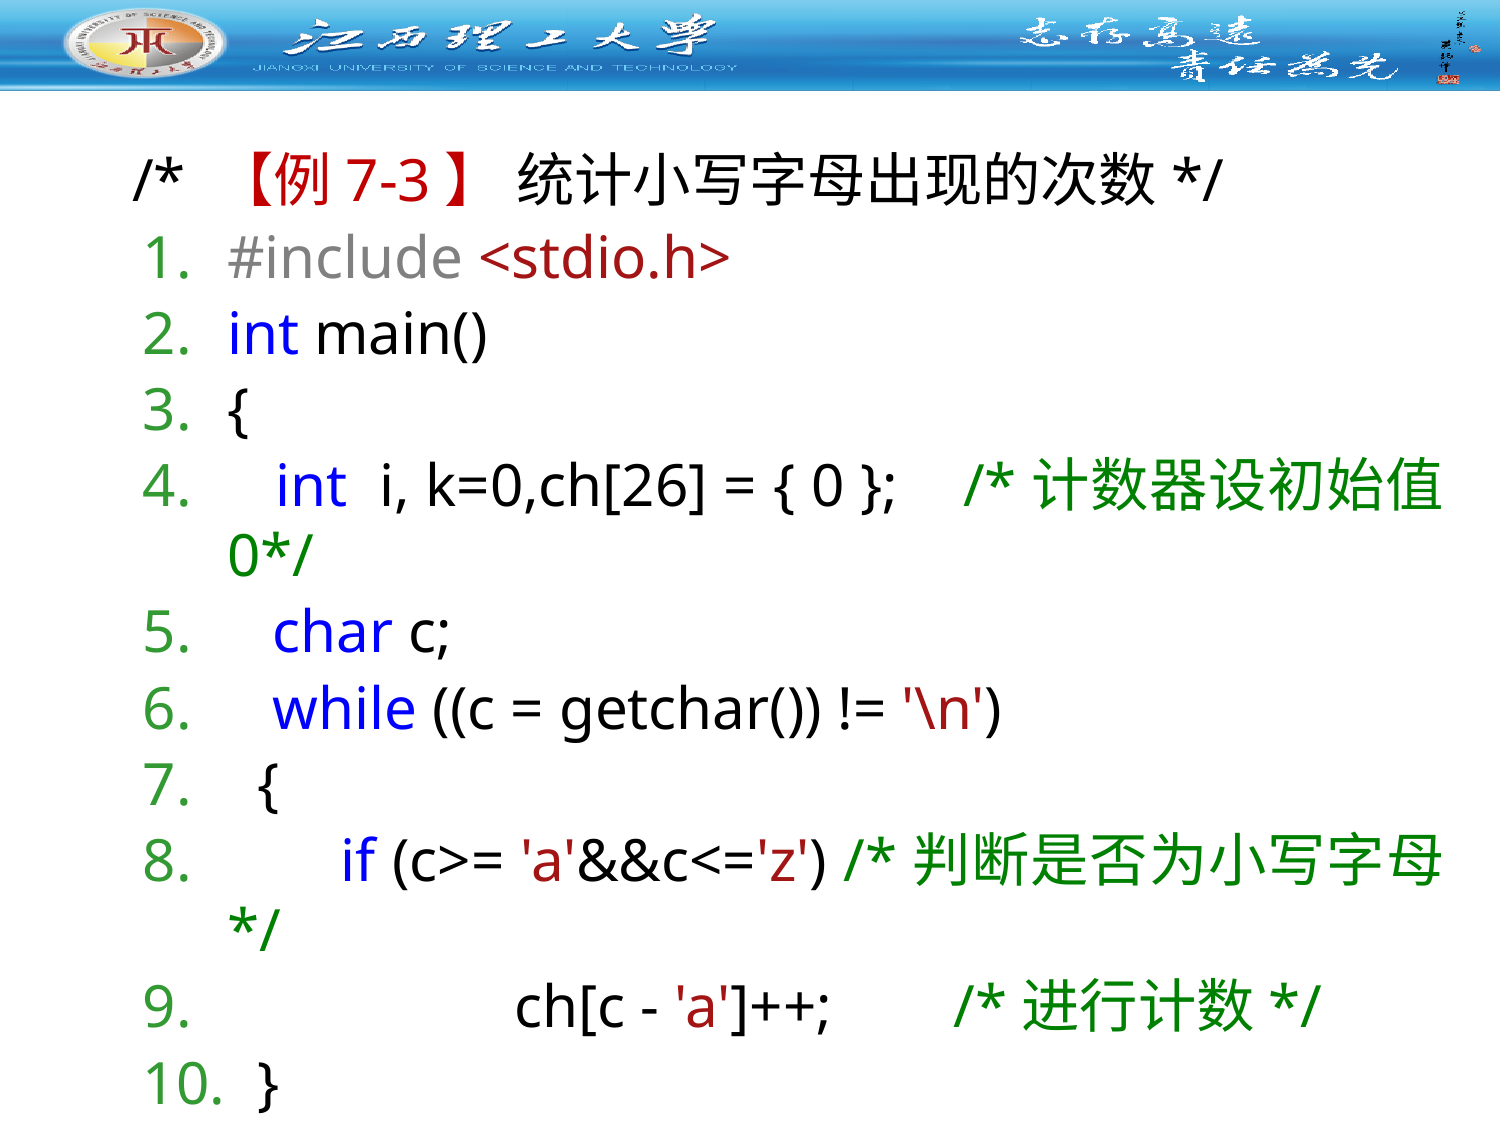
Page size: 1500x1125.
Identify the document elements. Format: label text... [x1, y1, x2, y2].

list /* 【例7-3】 统计小写字母出现的次数*/ #include <stdio.h> int main() { int i, k=0,ch[26] = { 0 }; /*计数器设初始值0*/ char c; while ((c = getchar()) != '\n') { if (c>= 'a'&&c<='z') /*判断是否为小写字母*/ ch[c - 'a']++; /*进行计数*/ } [71, 135, 1474, 1091]
picture [0, 0, 1500, 91]
